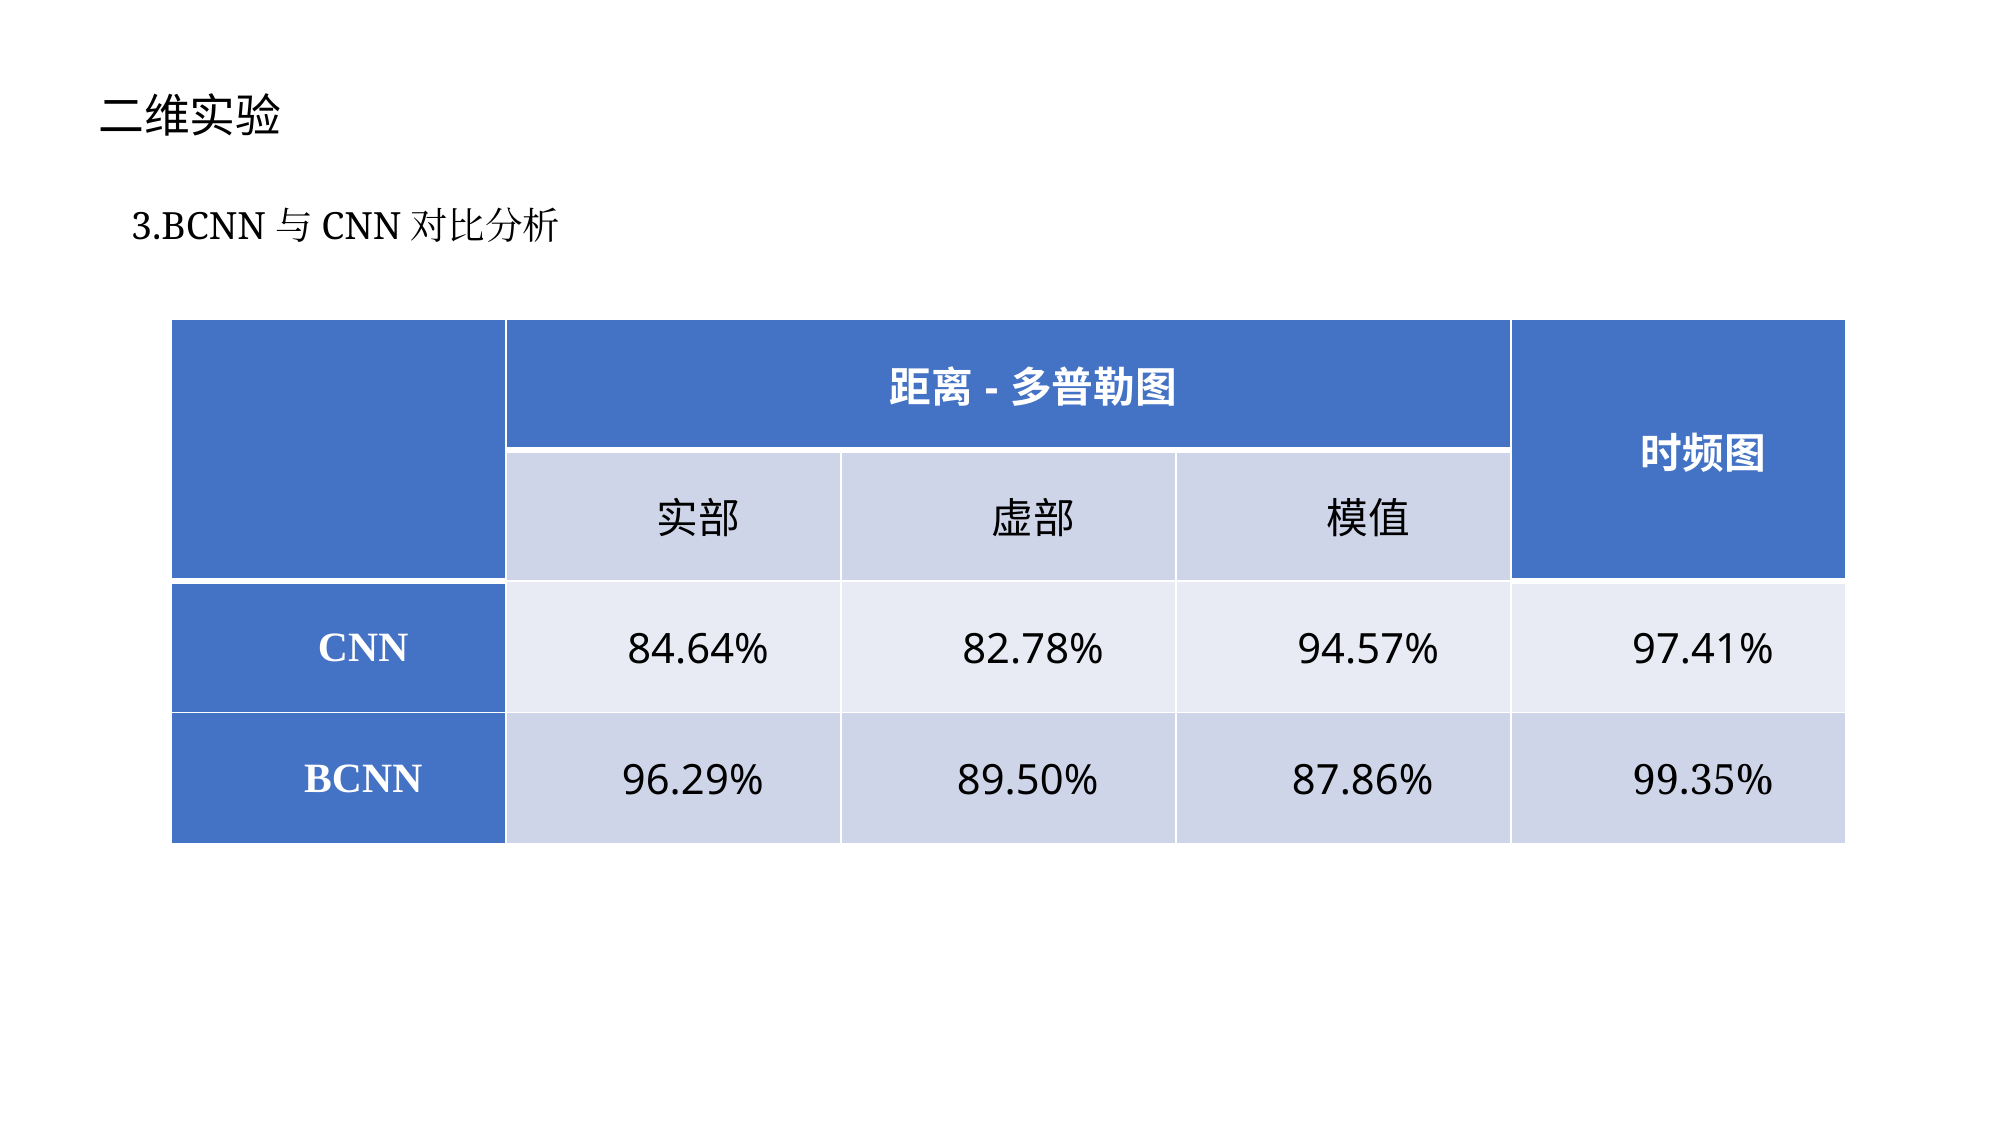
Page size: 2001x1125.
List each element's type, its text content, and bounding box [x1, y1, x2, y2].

table_cell 96.29% [507, 713, 840, 843]
table_cell 82.78% [842, 582, 1175, 712]
table_cell CNN [172, 584, 505, 712]
text_box 二维实验 [83, 79, 586, 150]
table_header 时频图 [1512, 320, 1845, 578]
table_cell 84.64% [507, 582, 840, 712]
table_cell 97.41% [1512, 584, 1845, 712]
table_cell 实部 [507, 453, 840, 580]
table_cell 模值 [1177, 453, 1510, 580]
table_cell 94.57% [1177, 582, 1510, 712]
text_box 3.BCNN与CNN对比分析 [0, 195, 576, 255]
table_header [172, 320, 505, 578]
table_cell BCNN [172, 713, 505, 843]
table_cell 87.86% [1177, 713, 1510, 843]
table_cell 虚部 [842, 453, 1175, 580]
table_cell 89.50% [842, 713, 1175, 843]
table_header 距离-多普勒图 [507, 320, 1510, 447]
table_cell 99.35% [1512, 713, 1845, 843]
